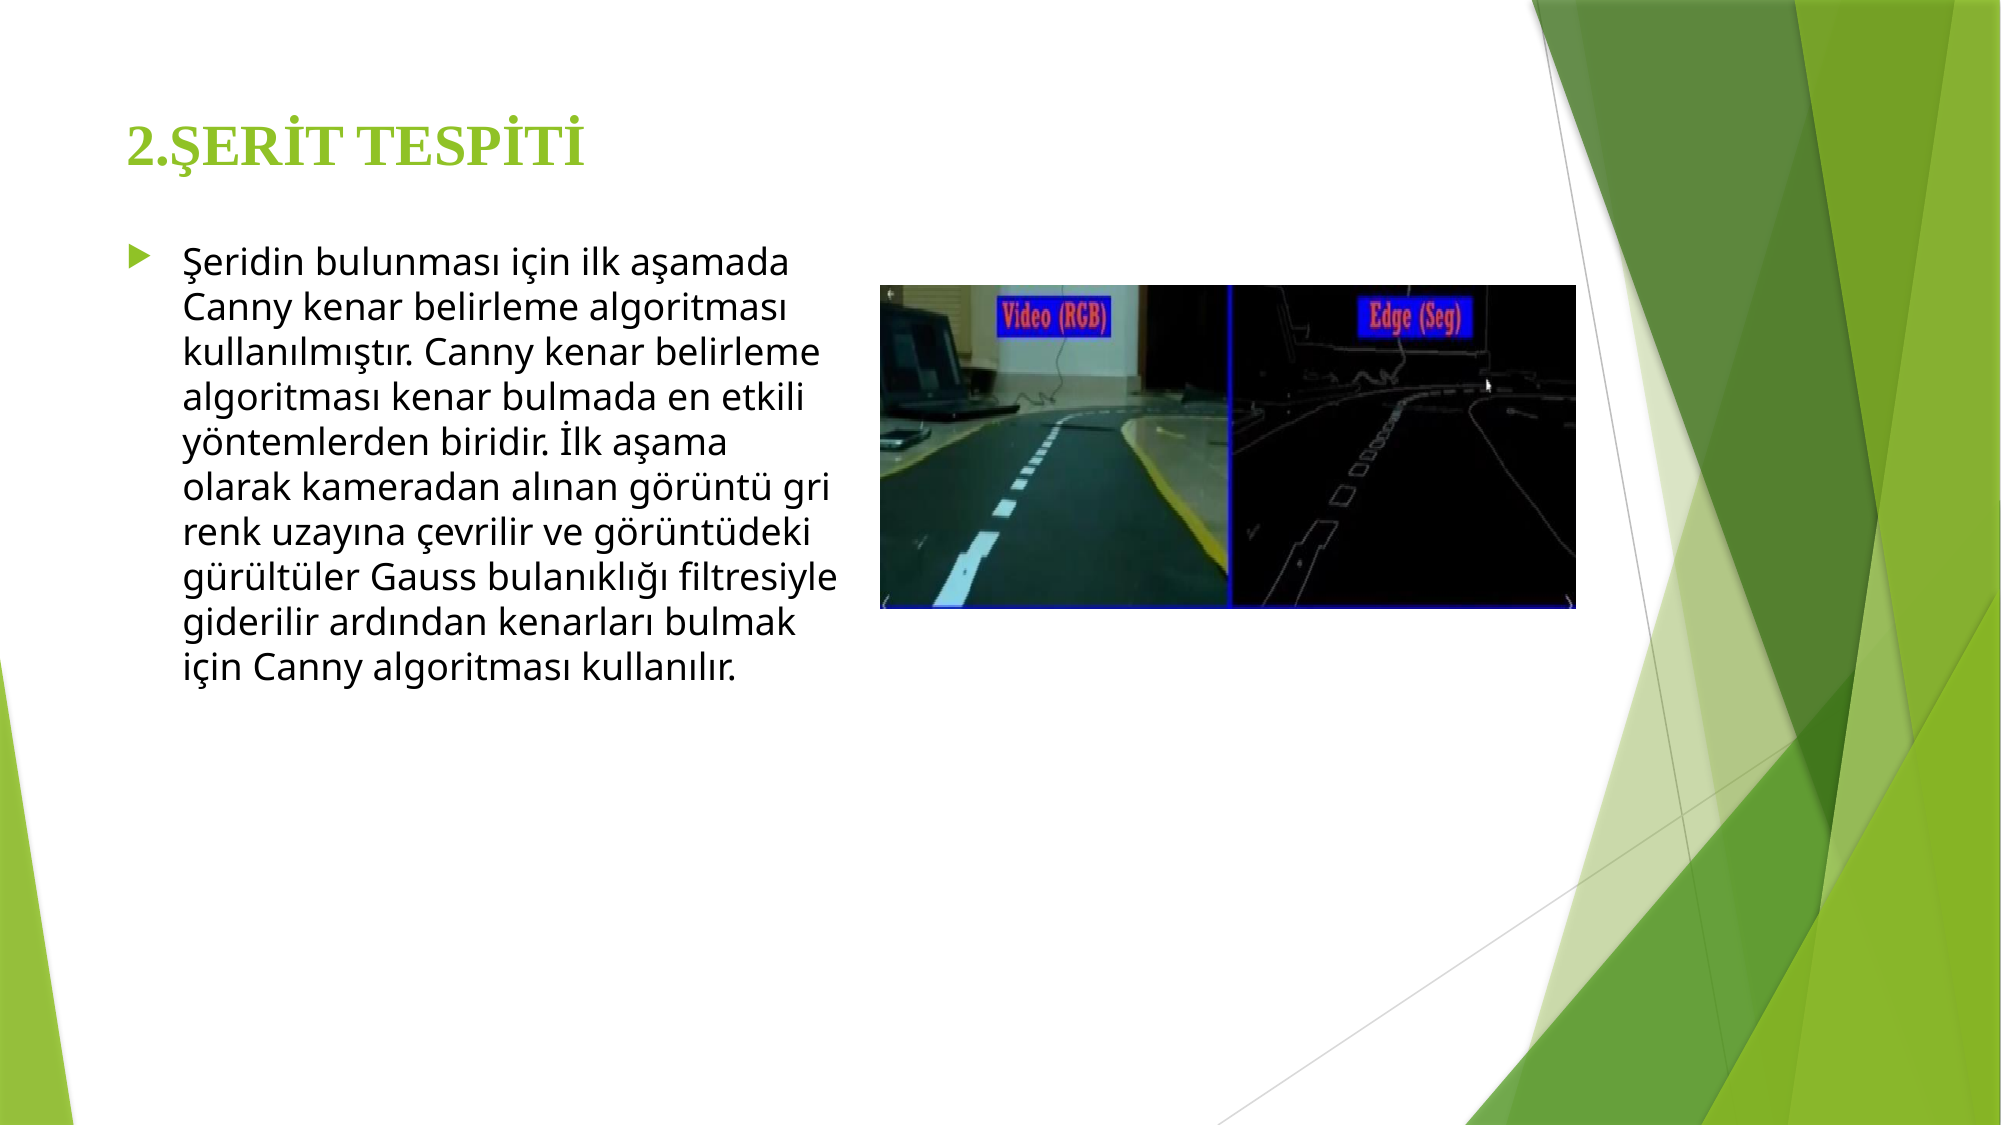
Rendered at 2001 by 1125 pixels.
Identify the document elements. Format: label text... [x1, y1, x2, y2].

list Şeridin bulunması için ilk aşamada Canny kenar belirleme algoritması kullanılmıştır. Canny kenar belirleme algoritması kenar bulmada en etkili yöntemlerden biridir. İlk aşama olarak kameradan alınan görüntü gri renk uzayına çevrilir ve görüntüdeki gürültüler Gauss bulanıklığı filtresiyle giderilir ardından kenarları bulmak için Canny algoritması kullanılır. [111, 230, 857, 868]
title 2.ŞERİT TESPİTİ [111, 99, 1522, 317]
picture [876, 279, 1578, 610]
